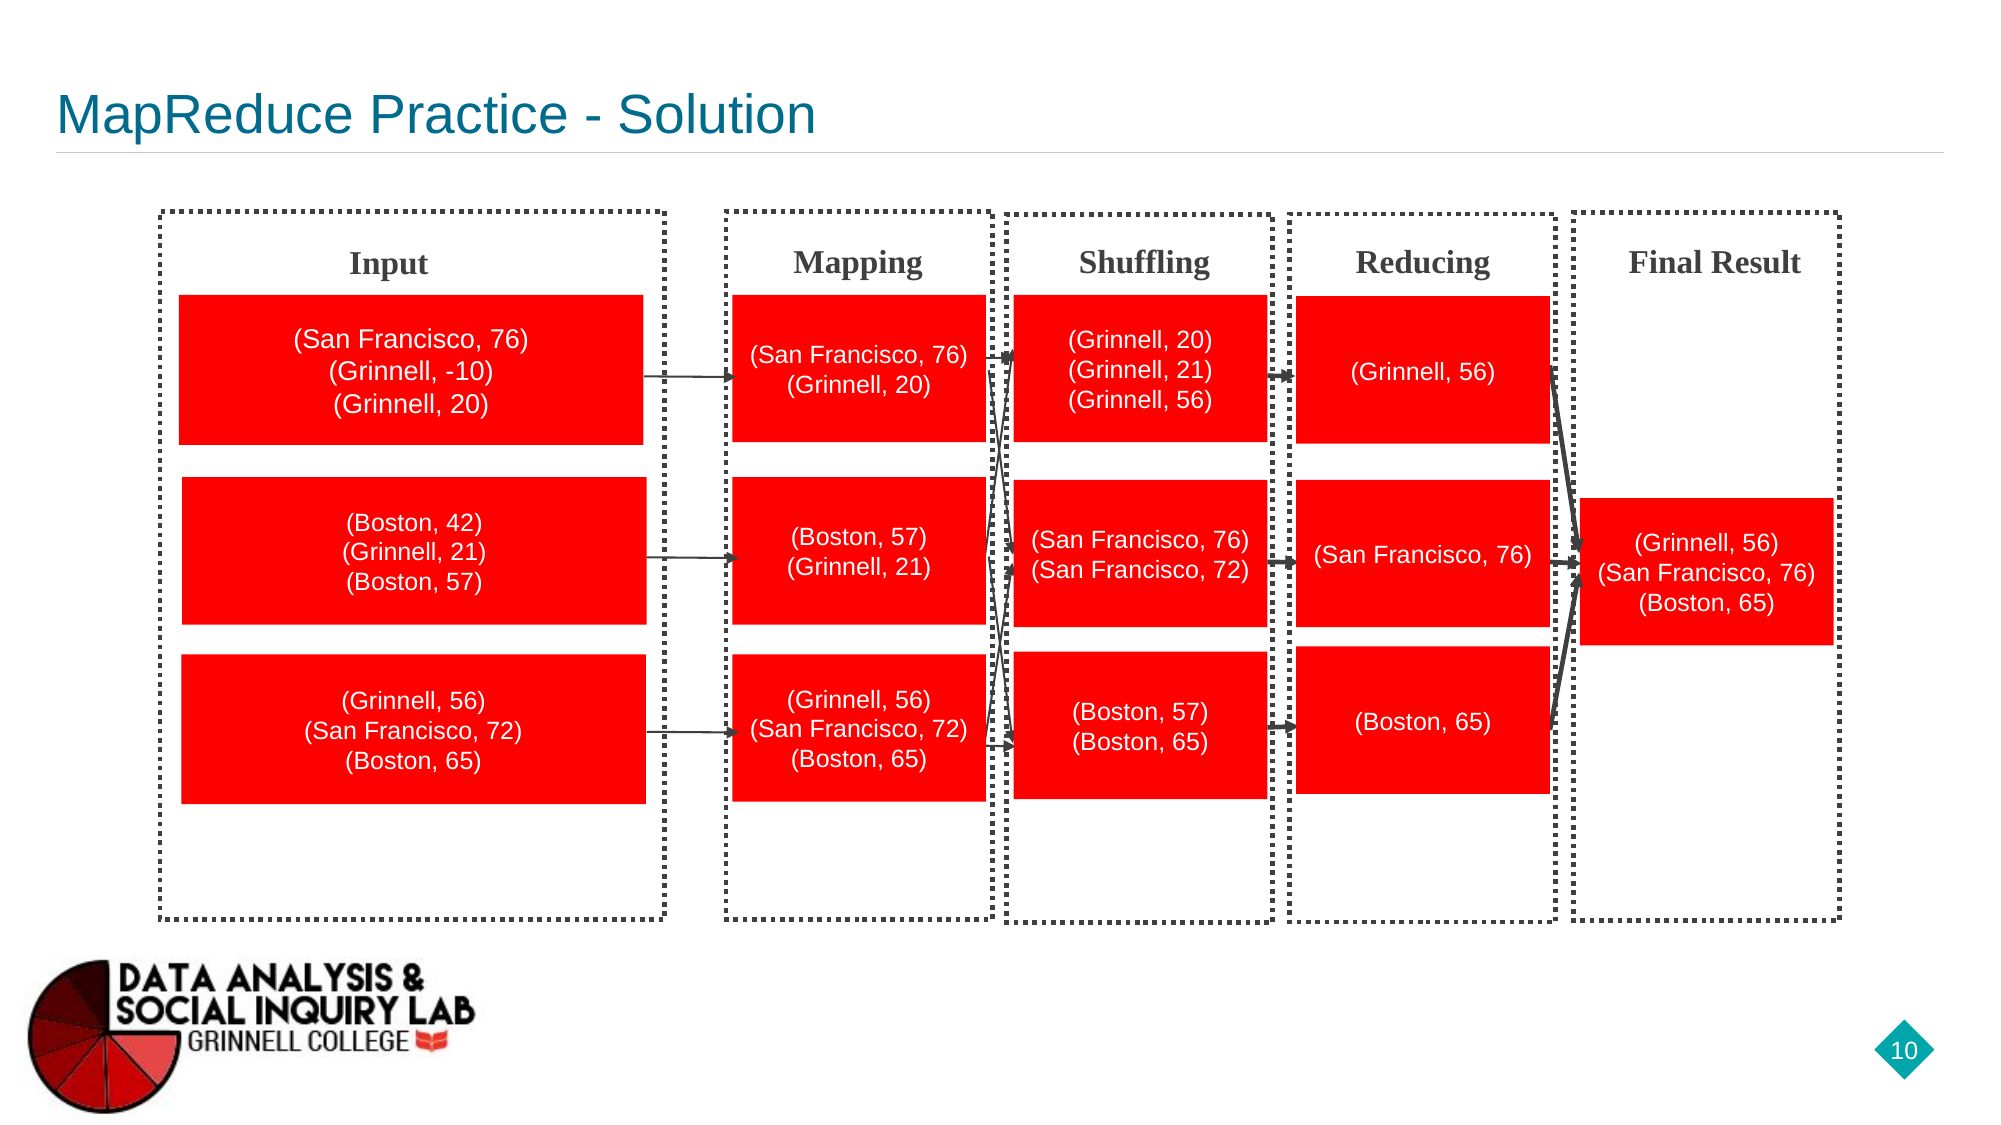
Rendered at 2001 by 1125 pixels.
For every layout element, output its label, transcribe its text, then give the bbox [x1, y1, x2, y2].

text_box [984, 562, 1013, 741]
text_box [1551, 565, 1557, 572]
text_box (Grinnell, 56) (San Francisco, 72) (Boston, 65) [731, 653, 987, 803]
text_box [725, 381, 984, 553]
text_box (Boston, 57) (Boston, 65) [1013, 651, 1268, 800]
text_box [725, 211, 993, 373]
text_box (Grinnell, 56) [1295, 295, 1551, 445]
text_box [1549, 572, 1580, 730]
text_box [1288, 730, 1557, 923]
text_box [725, 736, 993, 921]
text_box (Grinnell, 20) (Grinnell, 21) (Grinnell, 56) [1013, 294, 1268, 443]
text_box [984, 348, 1013, 560]
text_box (Boston, 42) (Grinnell, 21) (Boston, 57) [181, 476, 648, 626]
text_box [1549, 365, 1580, 554]
title MapReduce Practice - Solution [56, 58, 1944, 146]
text_box [1288, 377, 1549, 559]
text_box [1288, 213, 1557, 375]
text_box (Grinnell, 56) (San Francisco, 72) (Boston, 65) [180, 653, 647, 805]
text_box (San Francisco, 76) (Grinnell, 20) [731, 294, 987, 443]
text_box (San Francisco, 76) (Grinnell, -10) (Grinnell, 20) [178, 294, 644, 446]
picture [0, 954, 530, 1125]
text_box [1013, 565, 1274, 724]
text_box (Boston, 65) [1295, 645, 1551, 795]
text_box [1013, 379, 1274, 559]
text_box [1006, 730, 1274, 924]
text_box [988, 556, 1013, 562]
text_box [1288, 565, 1549, 723]
text_box [1572, 212, 1841, 922]
text_box [725, 563, 984, 727]
text_box (San Francisco, 76) (San Francisco, 72) [1013, 479, 1268, 628]
text_box (Boston, 57) (Grinnell, 21) [731, 476, 987, 626]
text_box [1006, 213, 1274, 373]
text_box [159, 210, 665, 920]
text_box (San Francisco, 76) [1295, 479, 1551, 628]
